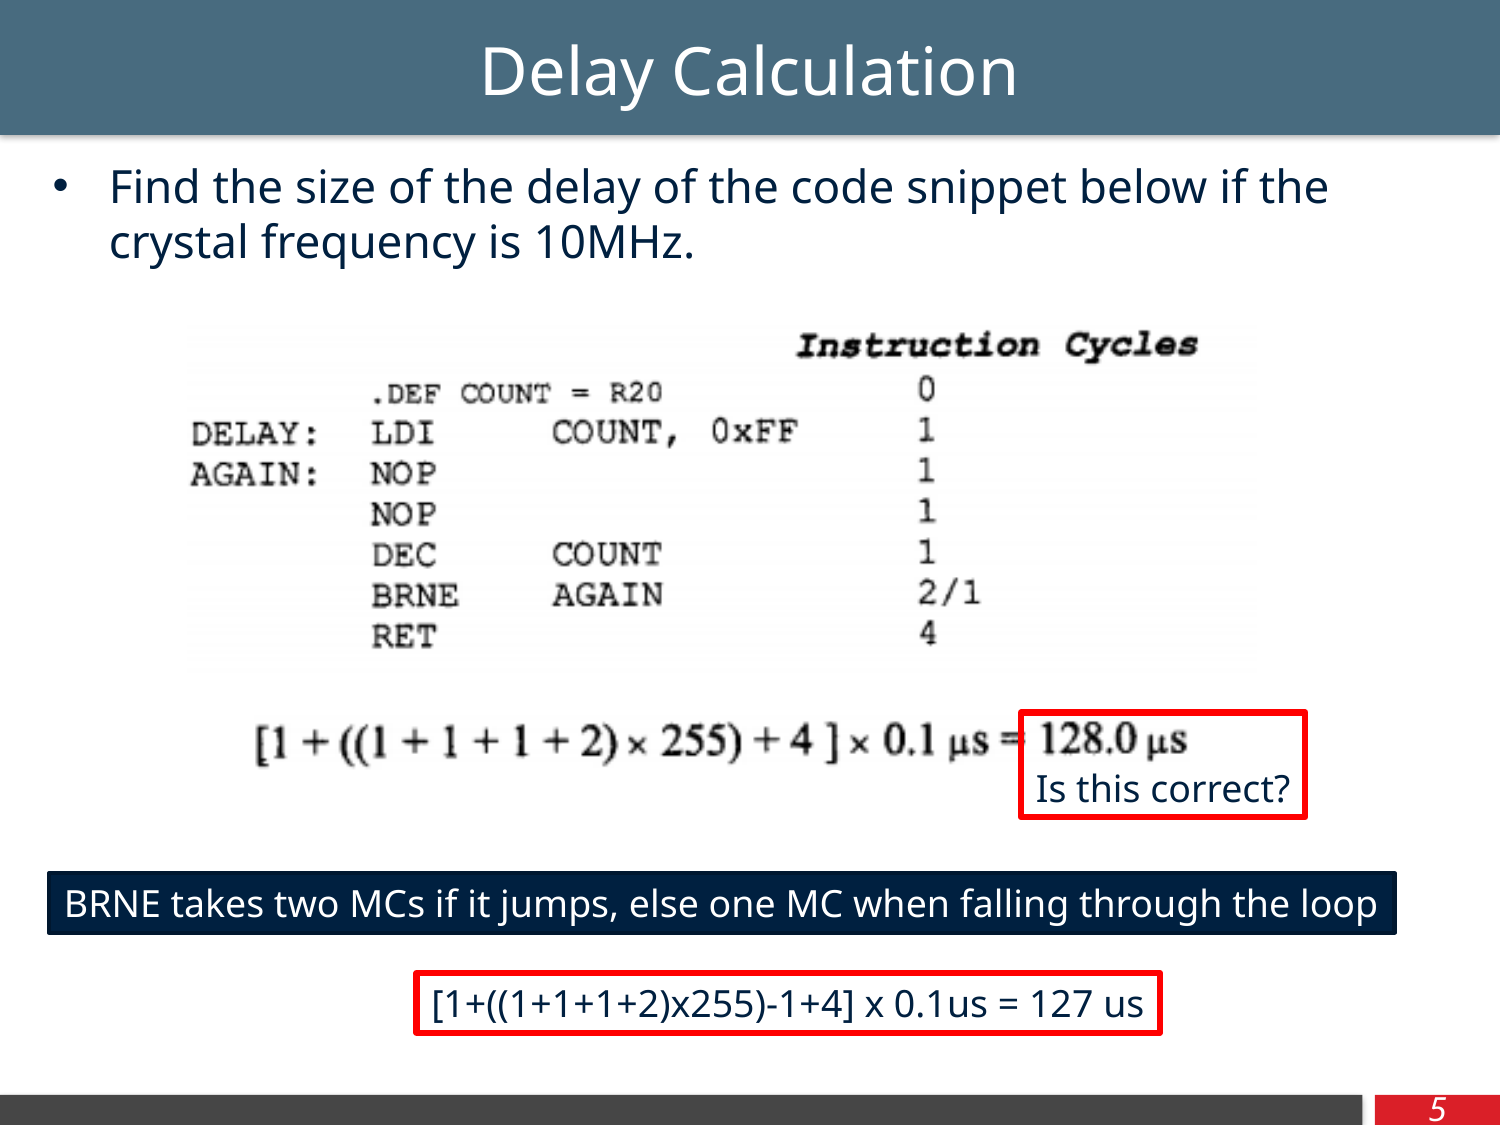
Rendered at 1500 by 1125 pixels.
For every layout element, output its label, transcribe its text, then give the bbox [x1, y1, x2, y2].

title Delay Calculation [37, 12, 1463, 125]
text_box [1+((1+1+1+2)x255)-1+4] x 0.1us = 127 us [416, 972, 1160, 1033]
text_box Is this correct? [1021, 712, 1306, 818]
picture [254, 712, 1190, 776]
text_box BRNE takes two MCs if it jumps, else one MC when falling through the loop [47, 871, 1397, 935]
picture [187, 324, 1257, 676]
list Find the size of the delay of the code snippet below if the crystal frequency is 10MHz. [37, 149, 1463, 1088]
